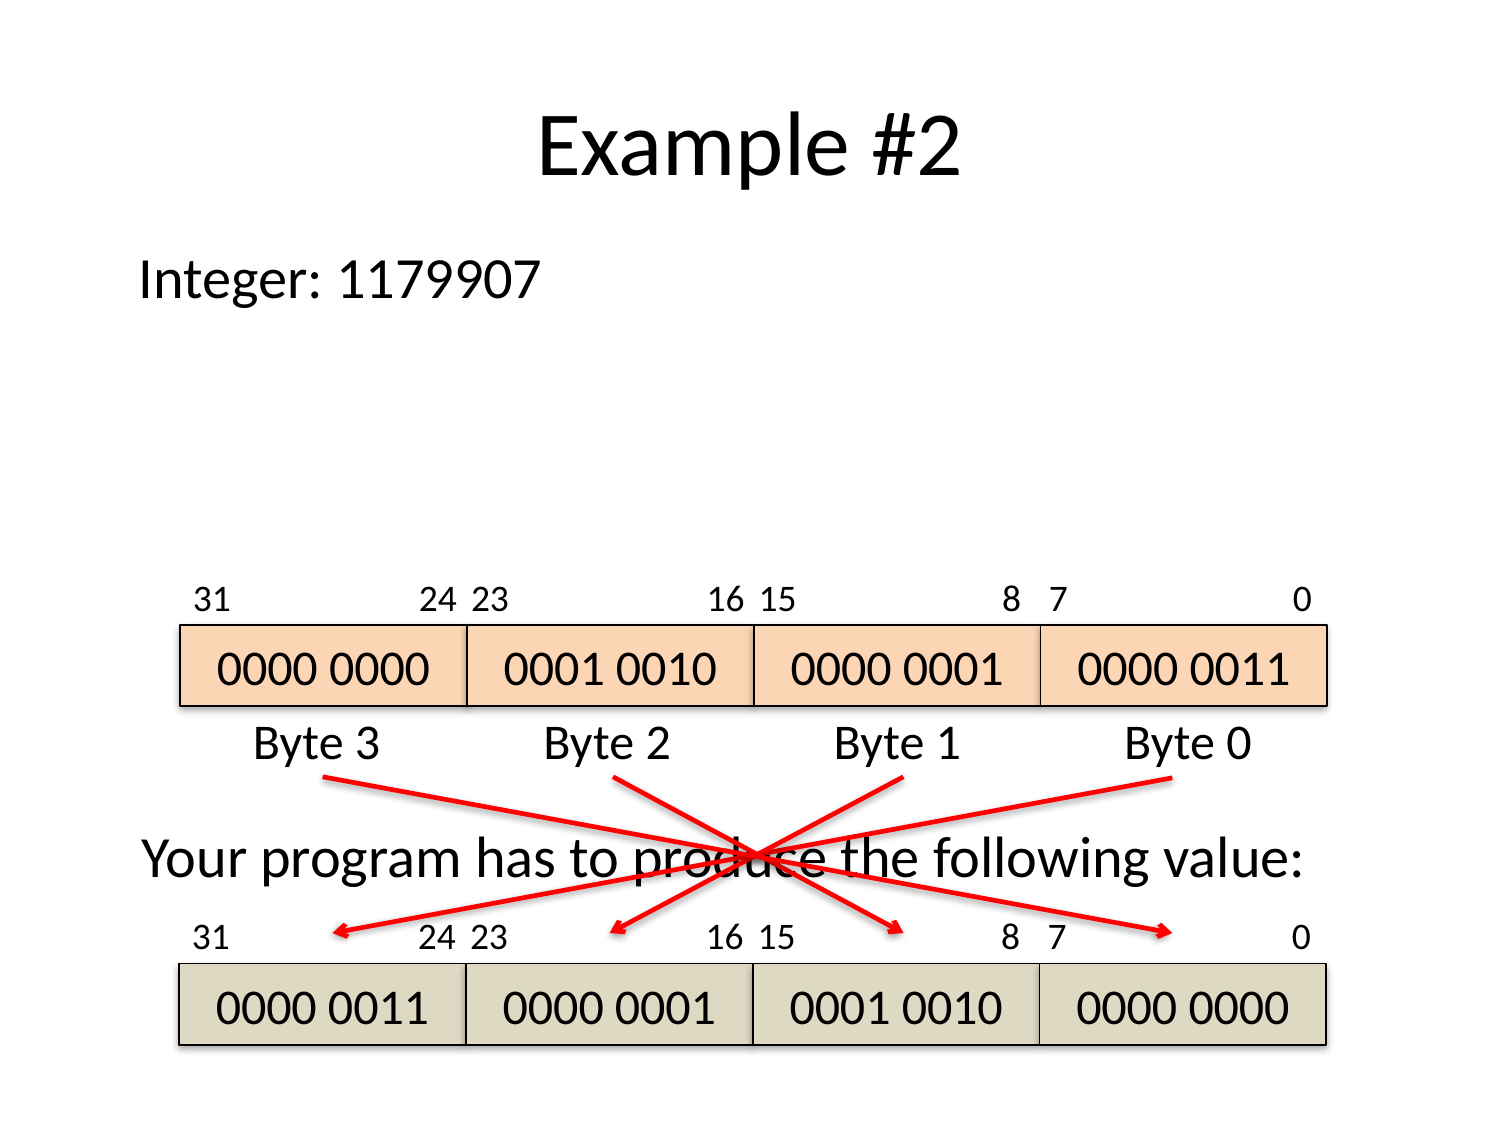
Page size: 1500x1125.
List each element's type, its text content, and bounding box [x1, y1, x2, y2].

text_box Integer: 1179907 [123, 232, 571, 318]
title Example #2 [75, 45, 1425, 233]
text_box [830, 710, 837, 1001]
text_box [669, 430, 826, 1125]
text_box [177, 565, 664, 779]
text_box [830, 565, 1348, 779]
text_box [332, 777, 664, 934]
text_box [830, 811, 1347, 1046]
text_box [841, 777, 1173, 934]
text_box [126, 811, 664, 1046]
